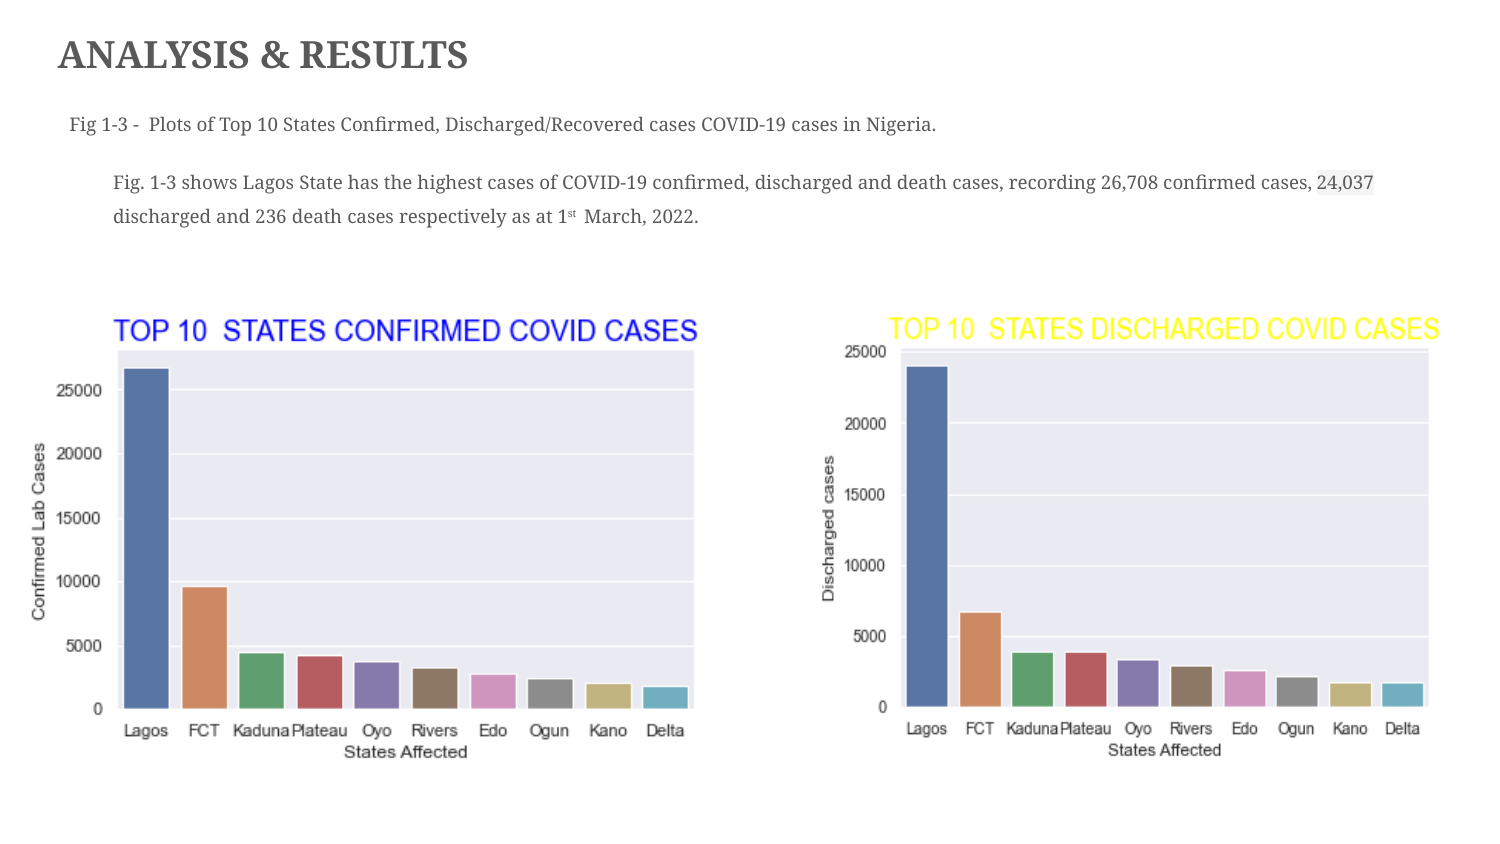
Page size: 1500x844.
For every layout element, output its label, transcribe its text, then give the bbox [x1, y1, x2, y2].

list Fig 1-3 - Plots of Top 10 States Confirmed, Discharged/Recovered cases COVID-19 cases in Nigeria. Fig. 1-3 shows Lagos State has the highest cases of COVID-19 confirmed, discharged and death cases, recording 26,708 confirmed cases, 24,037 discharged and 236 death cases respectively as at 1st March, 2022. [54, 86, 1429, 246]
picture [23, 309, 708, 773]
picture [813, 307, 1450, 770]
title ANALYSIS & RESULTS [42, 9, 1441, 104]
